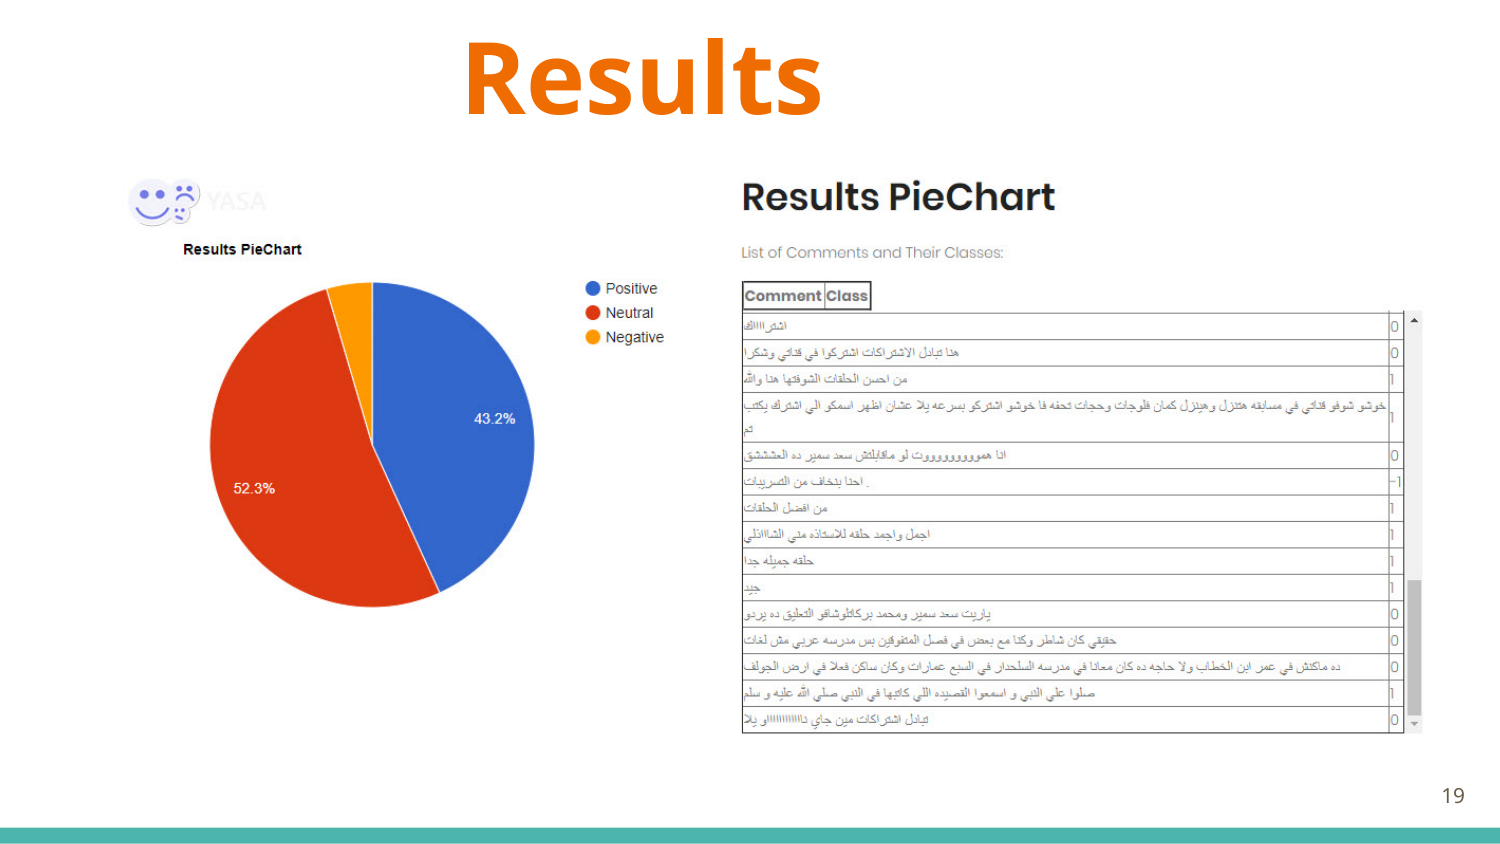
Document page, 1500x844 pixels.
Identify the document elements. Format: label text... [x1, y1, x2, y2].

picture [13, 152, 1435, 818]
slide_number 19 [1389, 764, 1480, 830]
text_box Results [100, 0, 1185, 116]
